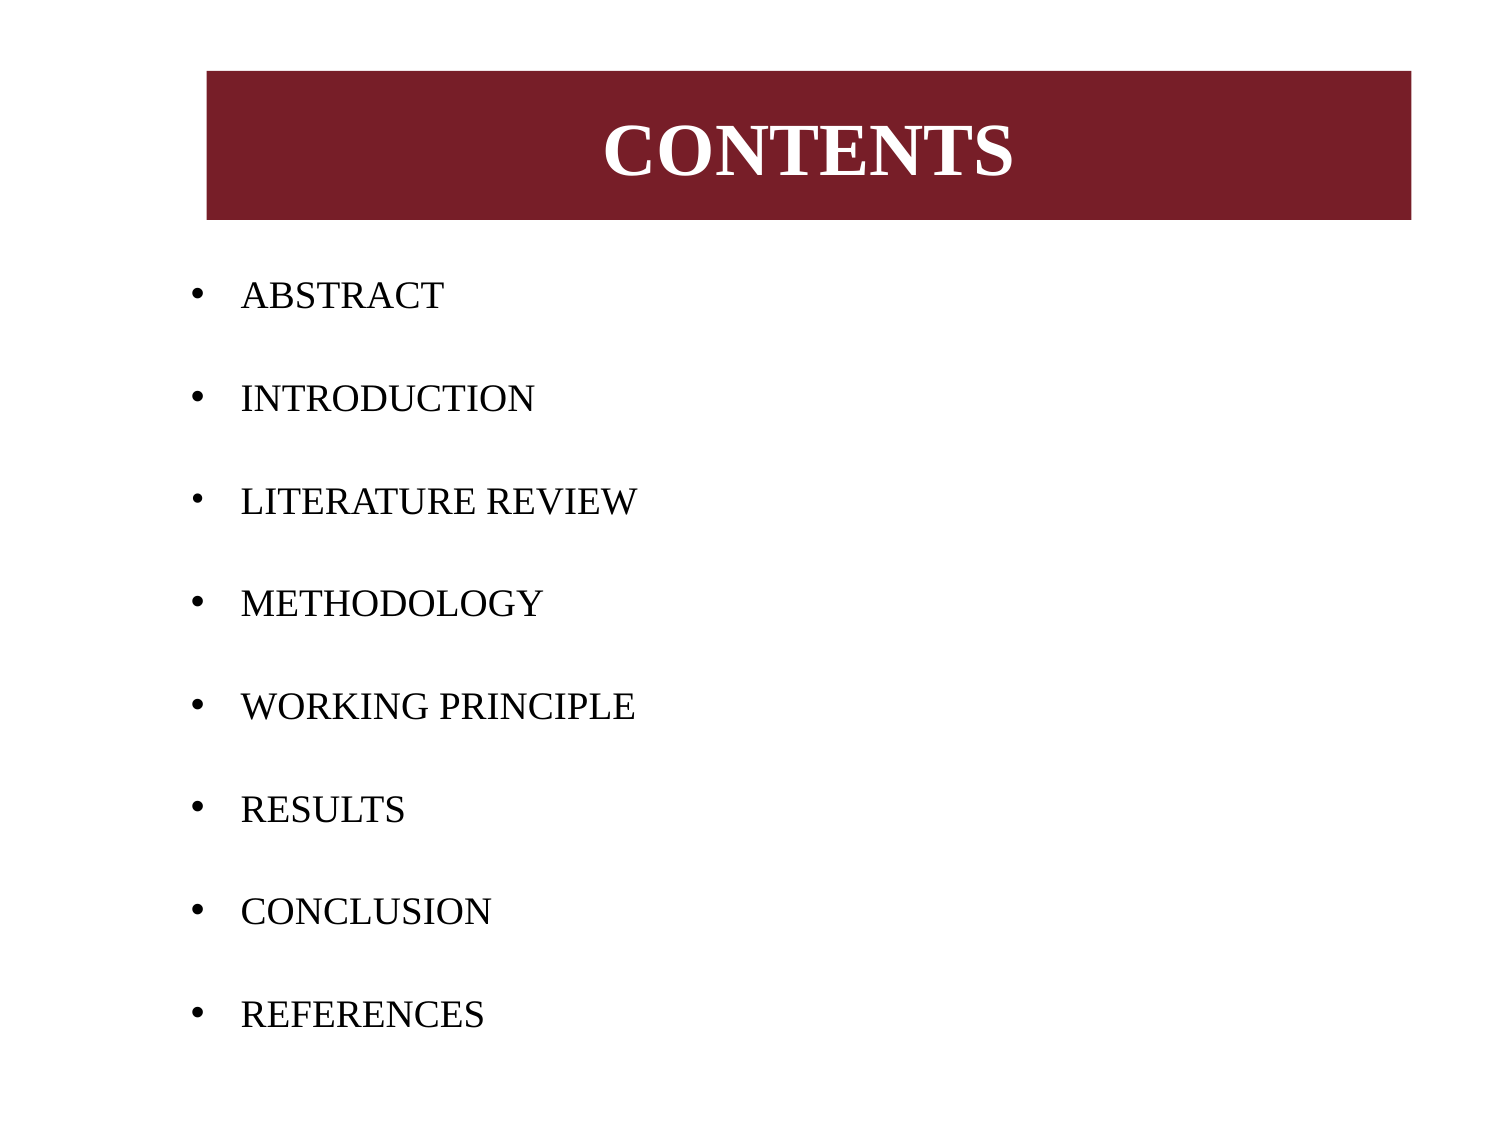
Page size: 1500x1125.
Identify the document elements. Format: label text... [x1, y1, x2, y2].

title CONTENTS [75, 45, 1425, 233]
text_box CONTENTS [206, 70, 1412, 220]
list ABSTRACT INTRODUCTION LITERATURE REVIEW METHODOLOGY WORKING PRINCIPLE RESULTS CONCLUSION REFERENCES [171, 262, 1447, 1047]
